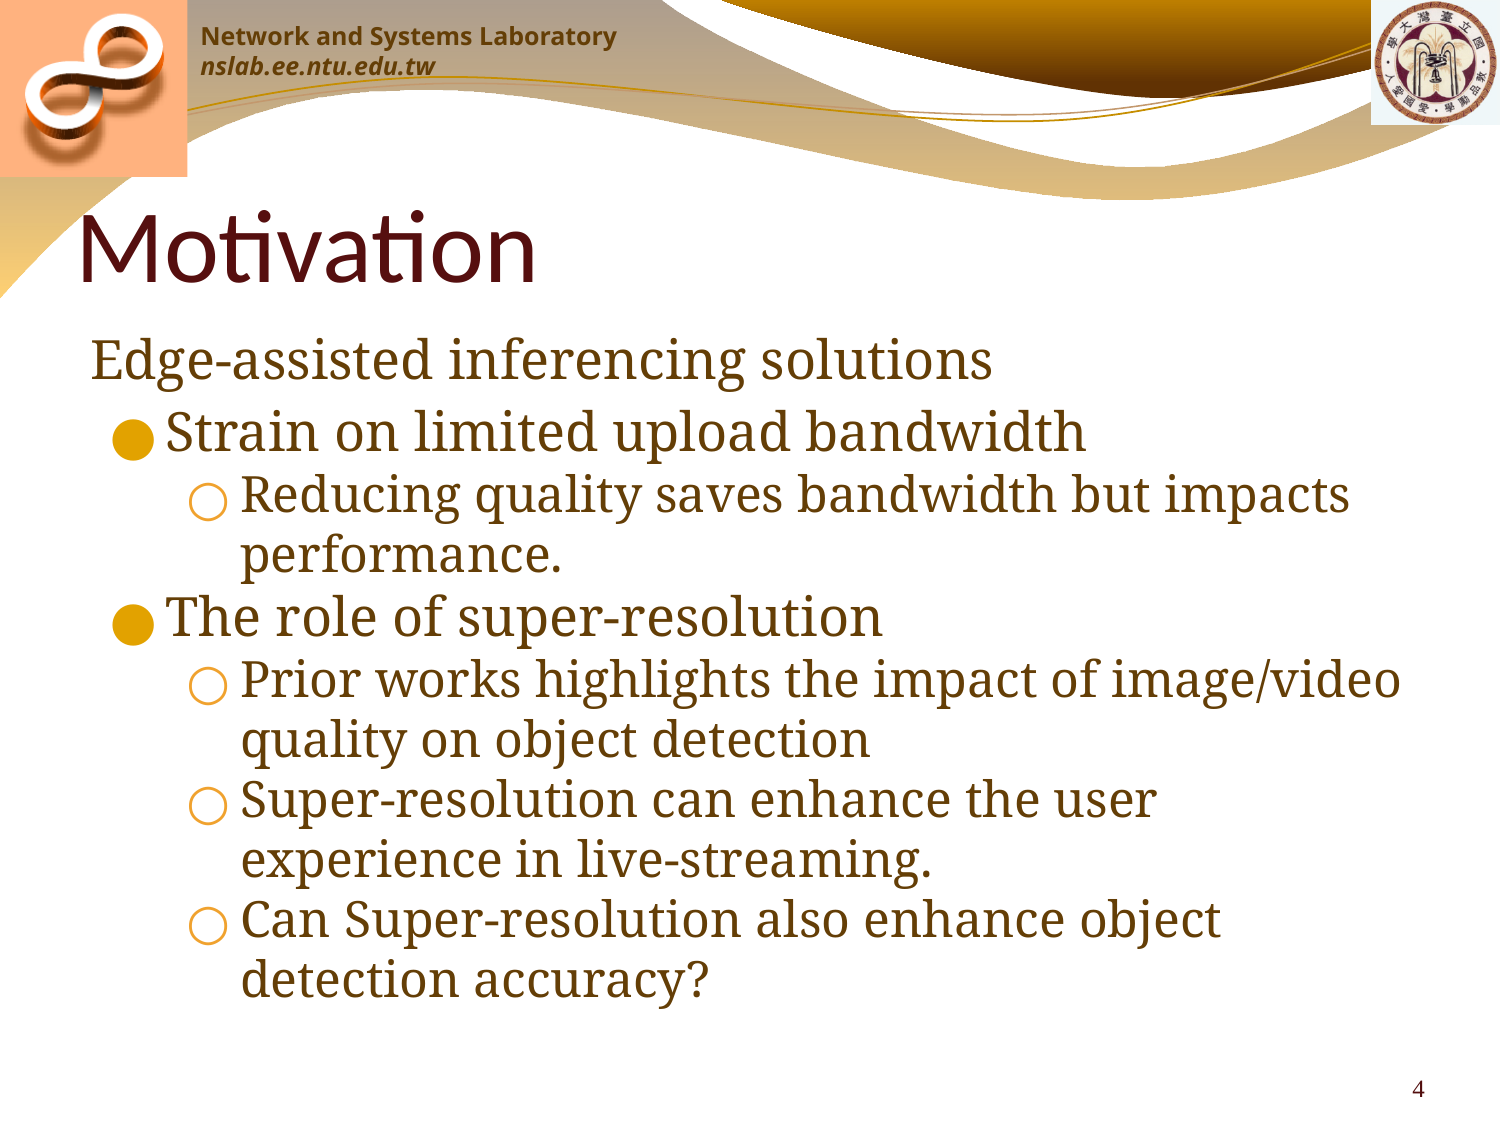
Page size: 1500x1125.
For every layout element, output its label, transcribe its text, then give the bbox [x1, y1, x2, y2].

picture [0, 0, 188, 177]
list Edge-assisted inferencing solutions Strain on limited upload bandwidth Reducing quality saves bandwidth but impacts performance. The role of super-resolution Prior works highlights the impact of image/video quality on object detection Super-resolution can enhance the user experience in live-streaming. Can Super-resolution also enhance object detection accuracy? [75, 317, 1425, 1038]
title Motivation [75, 115, 1425, 304]
slide_number ‹#› [1299, 1042, 1425, 1103]
picture [1371, 0, 1500, 125]
